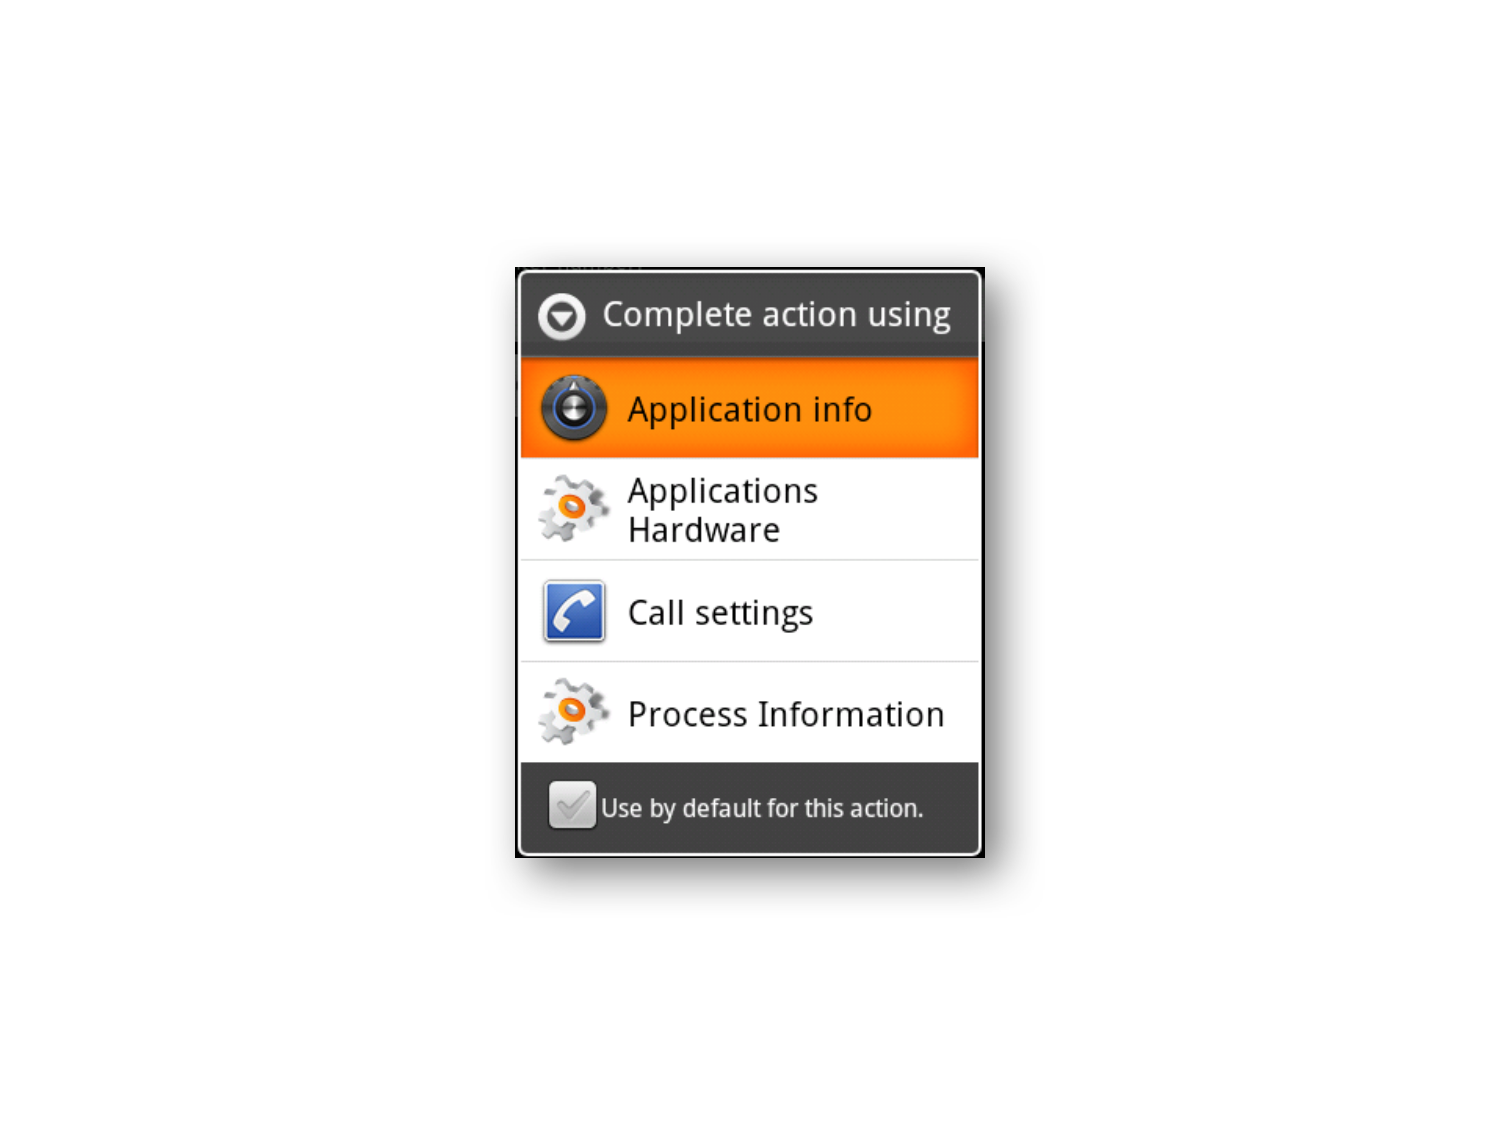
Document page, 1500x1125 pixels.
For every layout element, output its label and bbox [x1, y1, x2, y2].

picture [515, 266, 985, 858]
